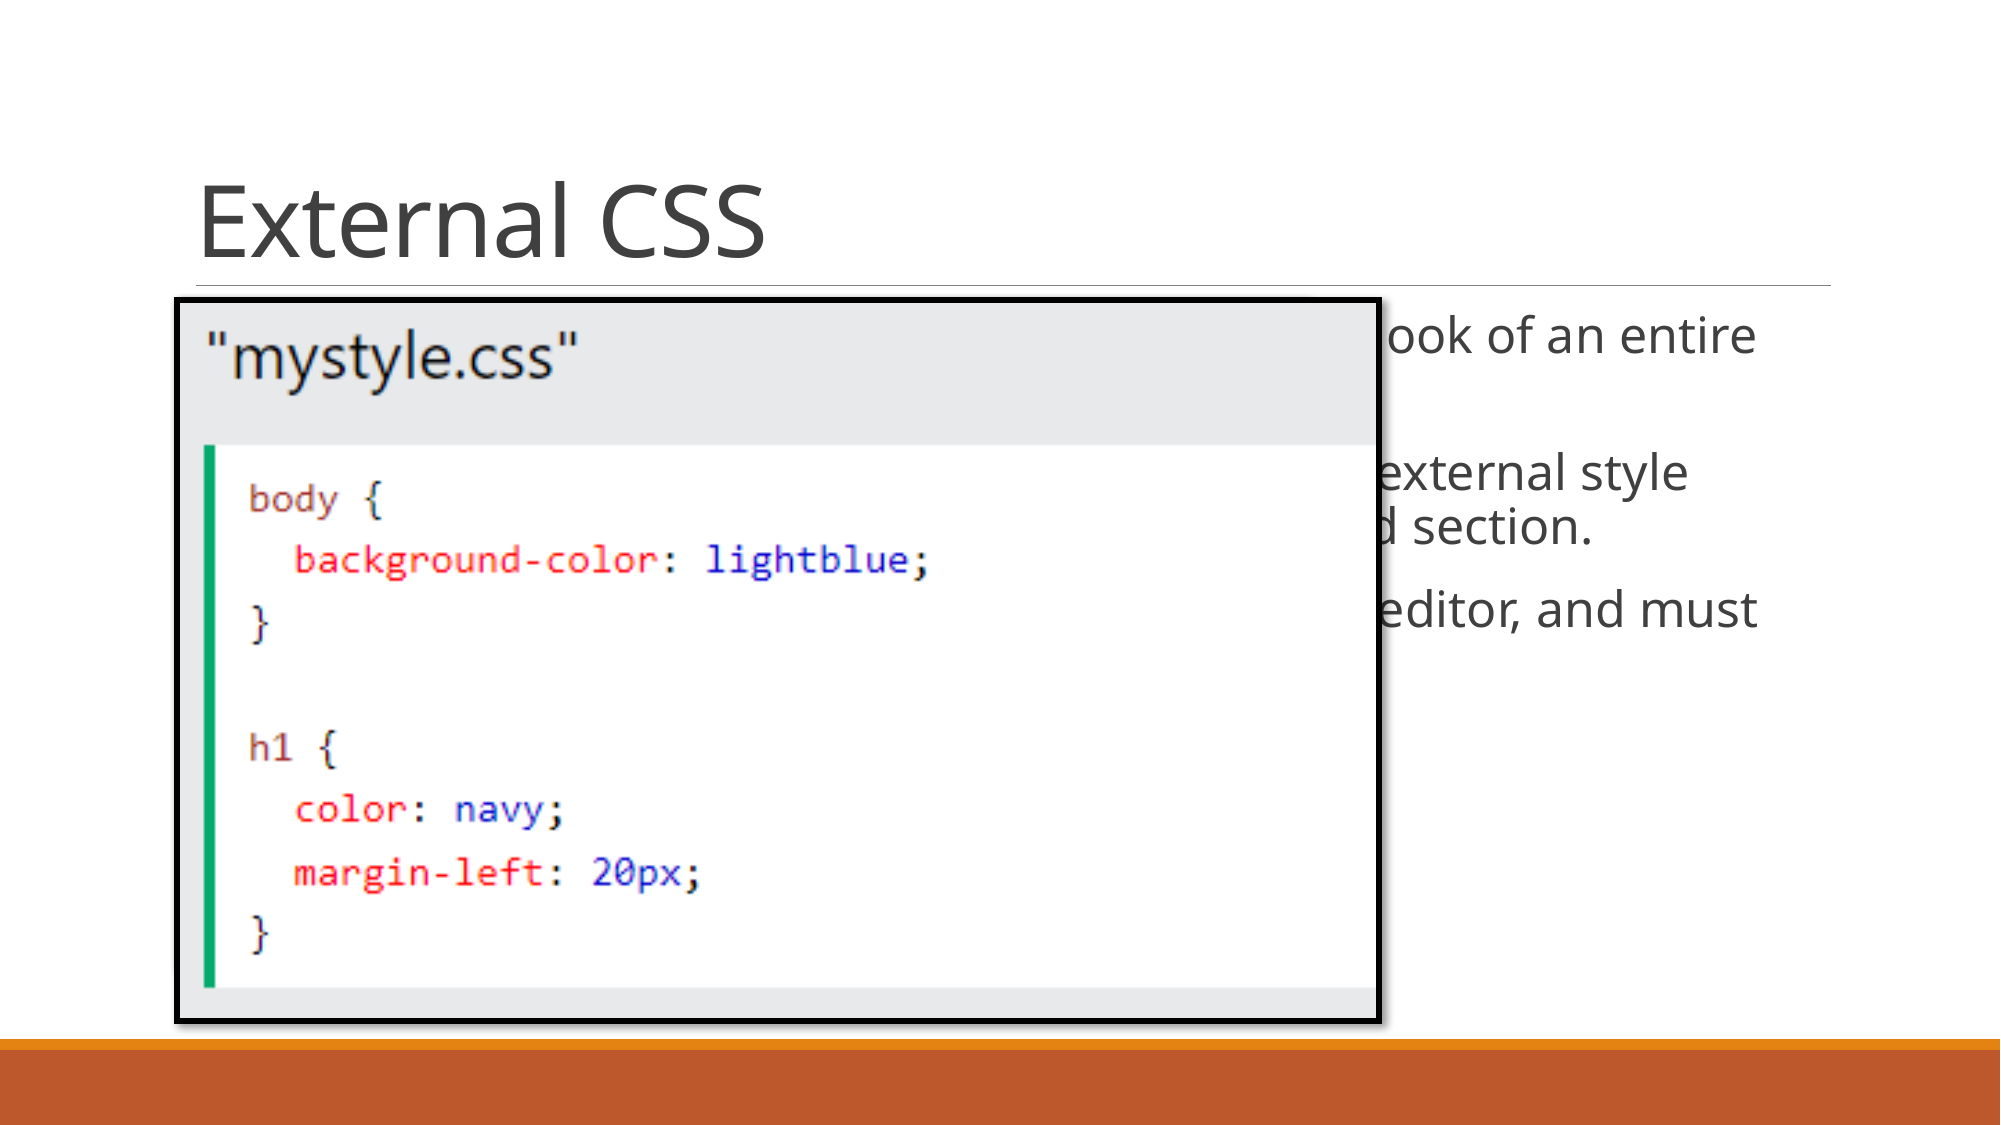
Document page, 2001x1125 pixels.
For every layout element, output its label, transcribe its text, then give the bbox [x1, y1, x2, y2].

title External CSS [180, 47, 1830, 285]
picture [179, 302, 1377, 1019]
list With an external style sheet, you can change the look of an entire website by changing just one file! Each HTML page must include a reference to the external style sheet file inside the <link> element, inside the head section. An external style sheet can be written in any text editor, and must be saved with a .css extension. [1392, 302, 1830, 963]
